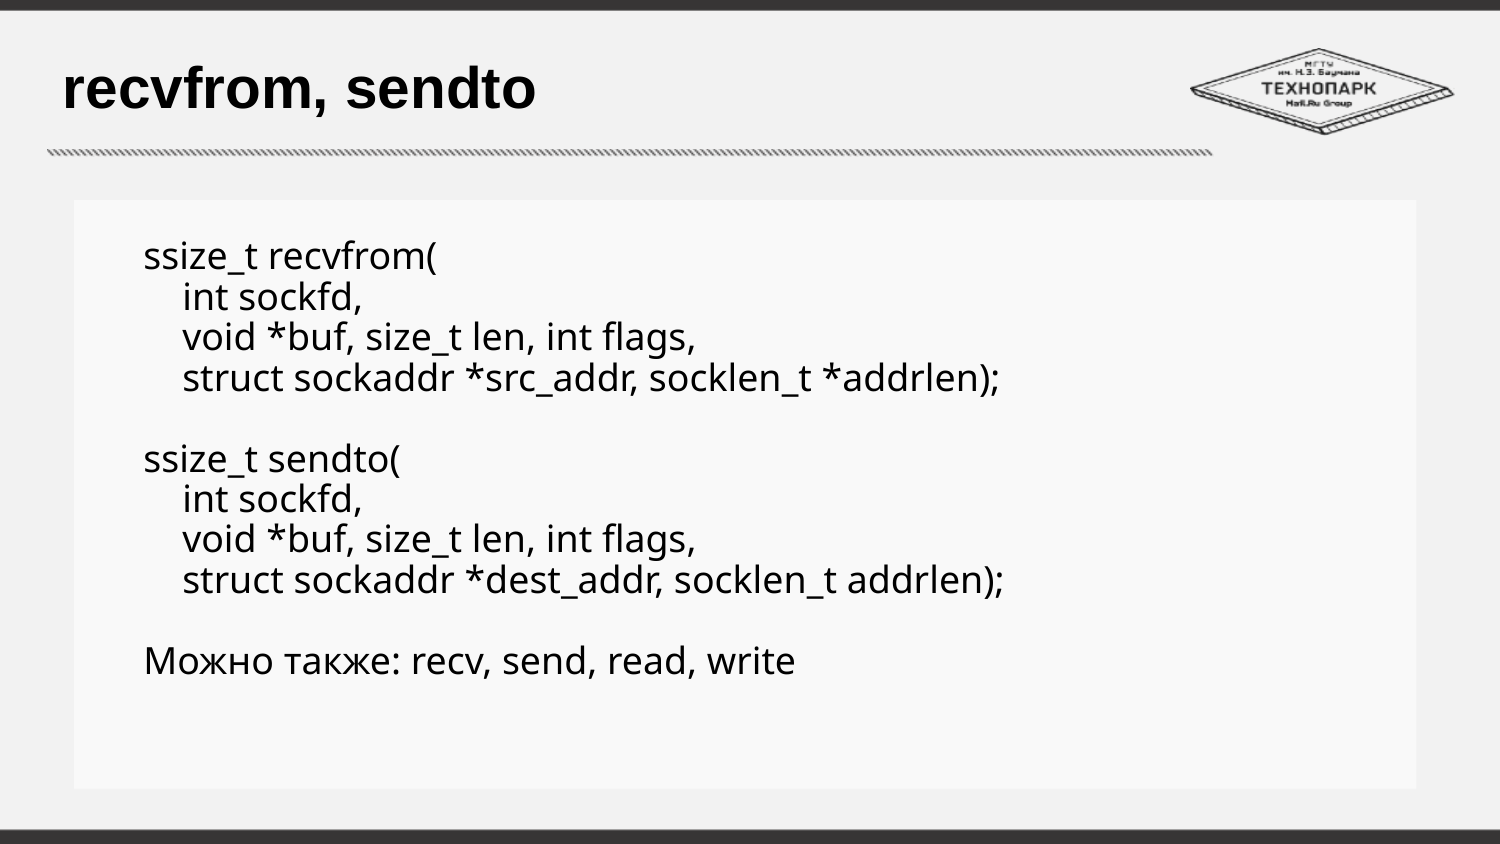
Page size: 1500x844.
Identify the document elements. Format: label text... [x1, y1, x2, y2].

title recvfrom, sendto [47, 31, 1191, 139]
list ssize_t recvfrom( int sockfd, void *buf, size_t len, int flags, struct sockaddr *src_addr, socklen_t *addrlen); ssize_t sendto( int sockfd, void *buf, size_t len, int flags, struct sockaddr *dest_addr, socklen_t addrlen); Можно также: recv, send, read, write [128, 222, 1364, 768]
picture [0, 0, 1500, 844]
